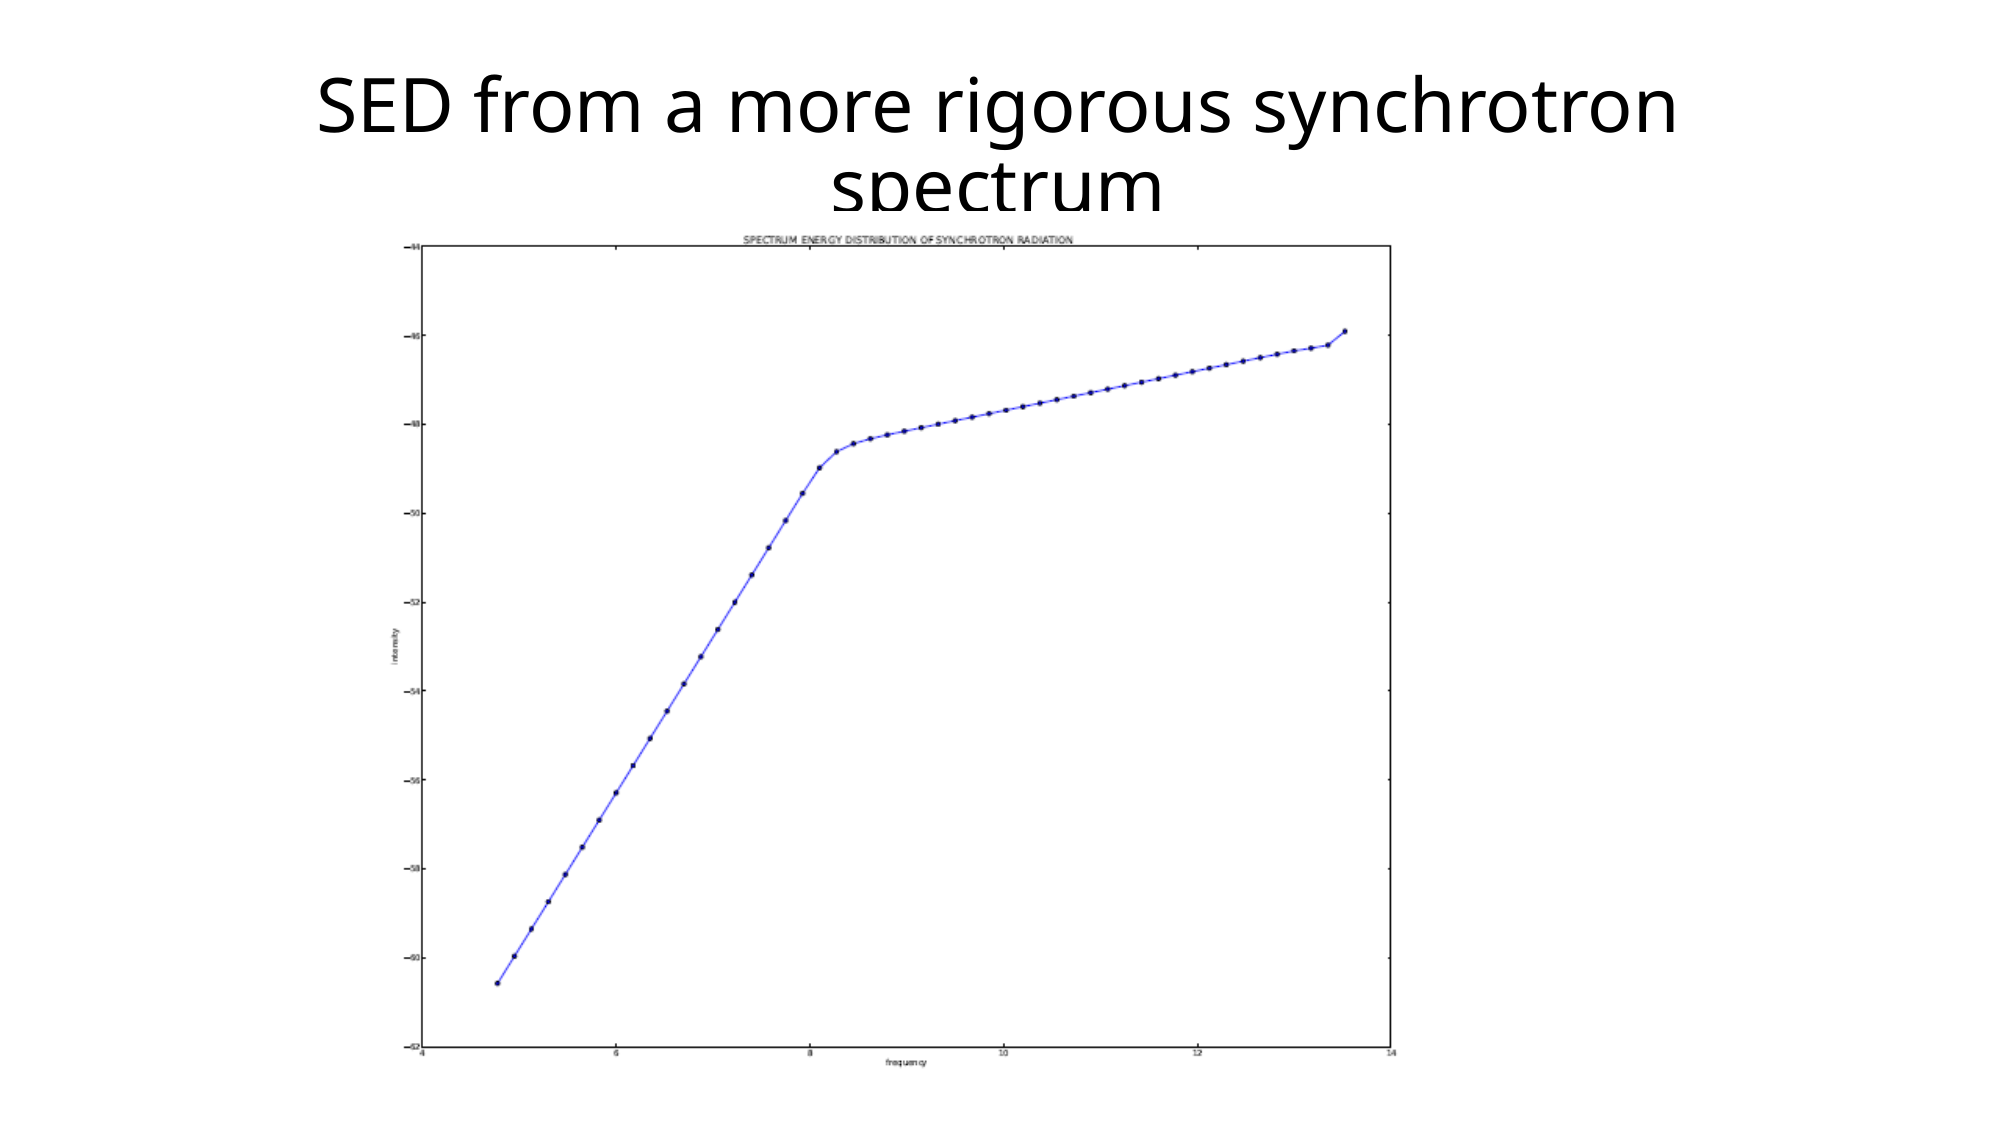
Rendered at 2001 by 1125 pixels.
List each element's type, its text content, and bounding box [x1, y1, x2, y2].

title SED from a more rigorous synchrotron spectrum [137, 59, 1860, 238]
picture [362, 211, 1429, 1100]
